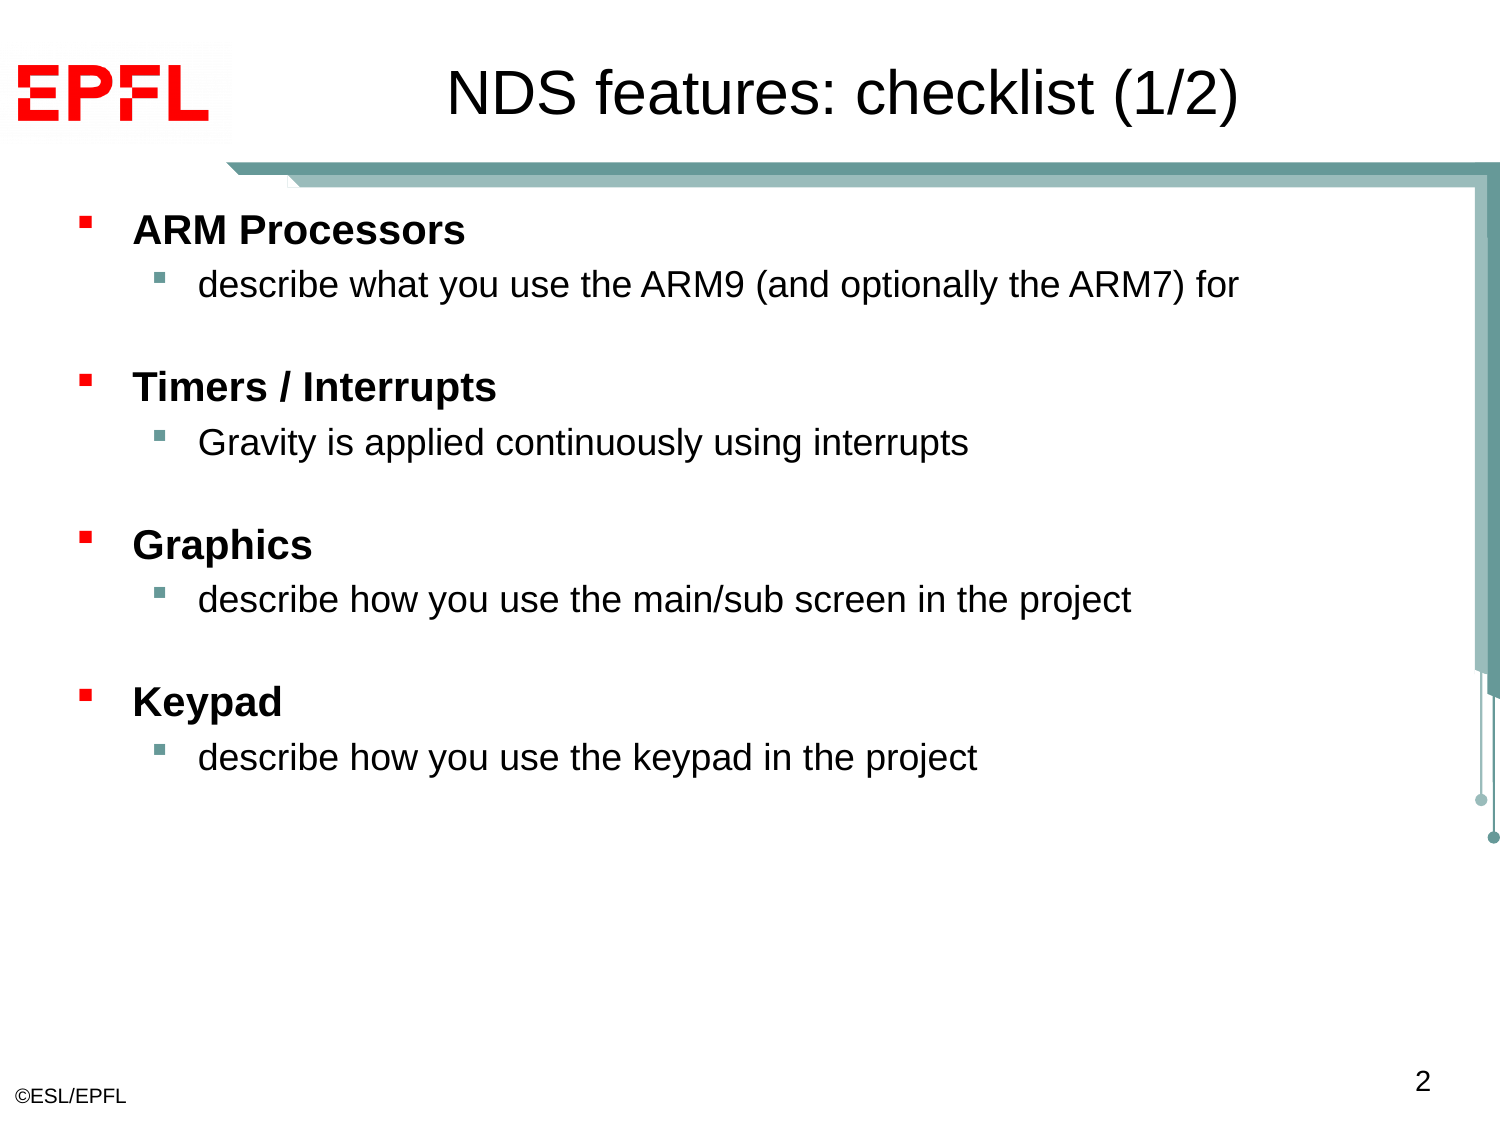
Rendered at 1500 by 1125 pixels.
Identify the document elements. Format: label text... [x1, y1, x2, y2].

title NDS features: checklist (1/2) [224, 24, 1463, 156]
list ARM Processors describe what you use the ARM9 (and optionally the ARM7) for Timers / Interrupts Gravity is applied continuously using interrupts Graphics describe how you use the main/sub screen in the project Keypad describe how you use the keypad in the project [61, 195, 1468, 1066]
picture [0, 41, 224, 144]
